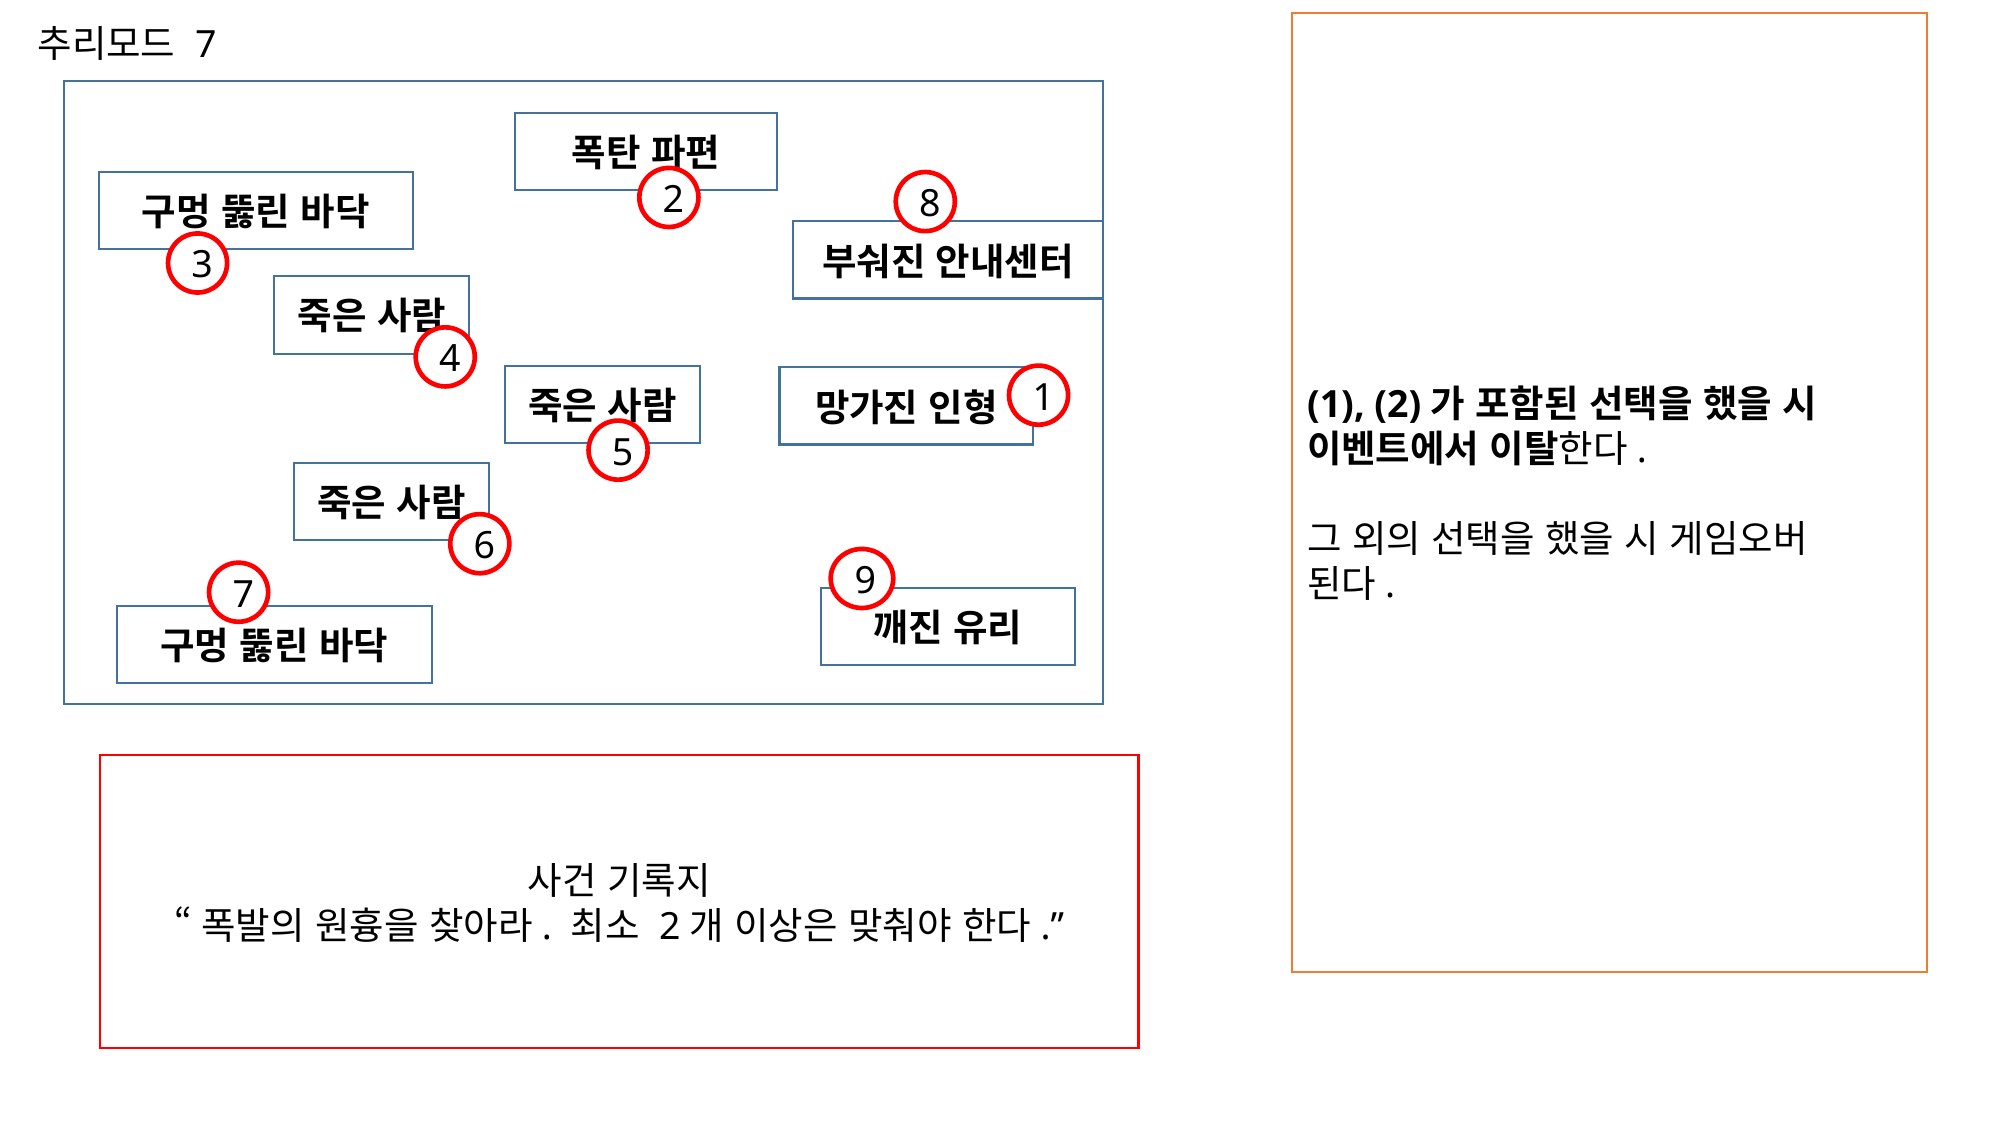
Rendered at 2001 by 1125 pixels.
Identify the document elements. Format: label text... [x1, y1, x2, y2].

text_box 9 [829, 547, 895, 610]
text_box 1 [1007, 364, 1070, 426]
text_box 망가진 인형 [778, 366, 1034, 446]
text_box 폭탄 파편 [514, 112, 778, 191]
text_box 죽은 사람 [504, 365, 701, 444]
text_box 8 [894, 170, 956, 233]
text_box 죽은 사람 [293, 462, 490, 541]
text_box 3 [63, 80, 1104, 705]
text_box 사건 기록지 “폭발의 원흉을 찾아라. 최소 2개 이상은 맞춰야 한다.” [99, 754, 1140, 1049]
text_box 6 [449, 513, 511, 575]
text_box 2 [638, 166, 700, 229]
text_box 3 [166, 232, 229, 294]
text_box 죽은 사람 [273, 275, 470, 355]
text_box 4 [414, 326, 476, 388]
text_box 5 [587, 419, 649, 481]
text_box 구멍 뚫린 바닥 [116, 605, 433, 684]
text_box 추리모드 7 [22, 12, 508, 73]
text_box 구멍 뚫린 바닥 [98, 171, 414, 250]
text_box 7 [208, 561, 270, 623]
text_box 깨진 유리 [820, 587, 1076, 666]
text_box (1), (2)가 포함된 선택을 했을 시 이벤트에서 이탈한다. 그 외의 선택을 했을 시 게임오버 된다. [1291, 12, 1928, 973]
text_box 부숴진 안내센터 [792, 220, 1104, 300]
